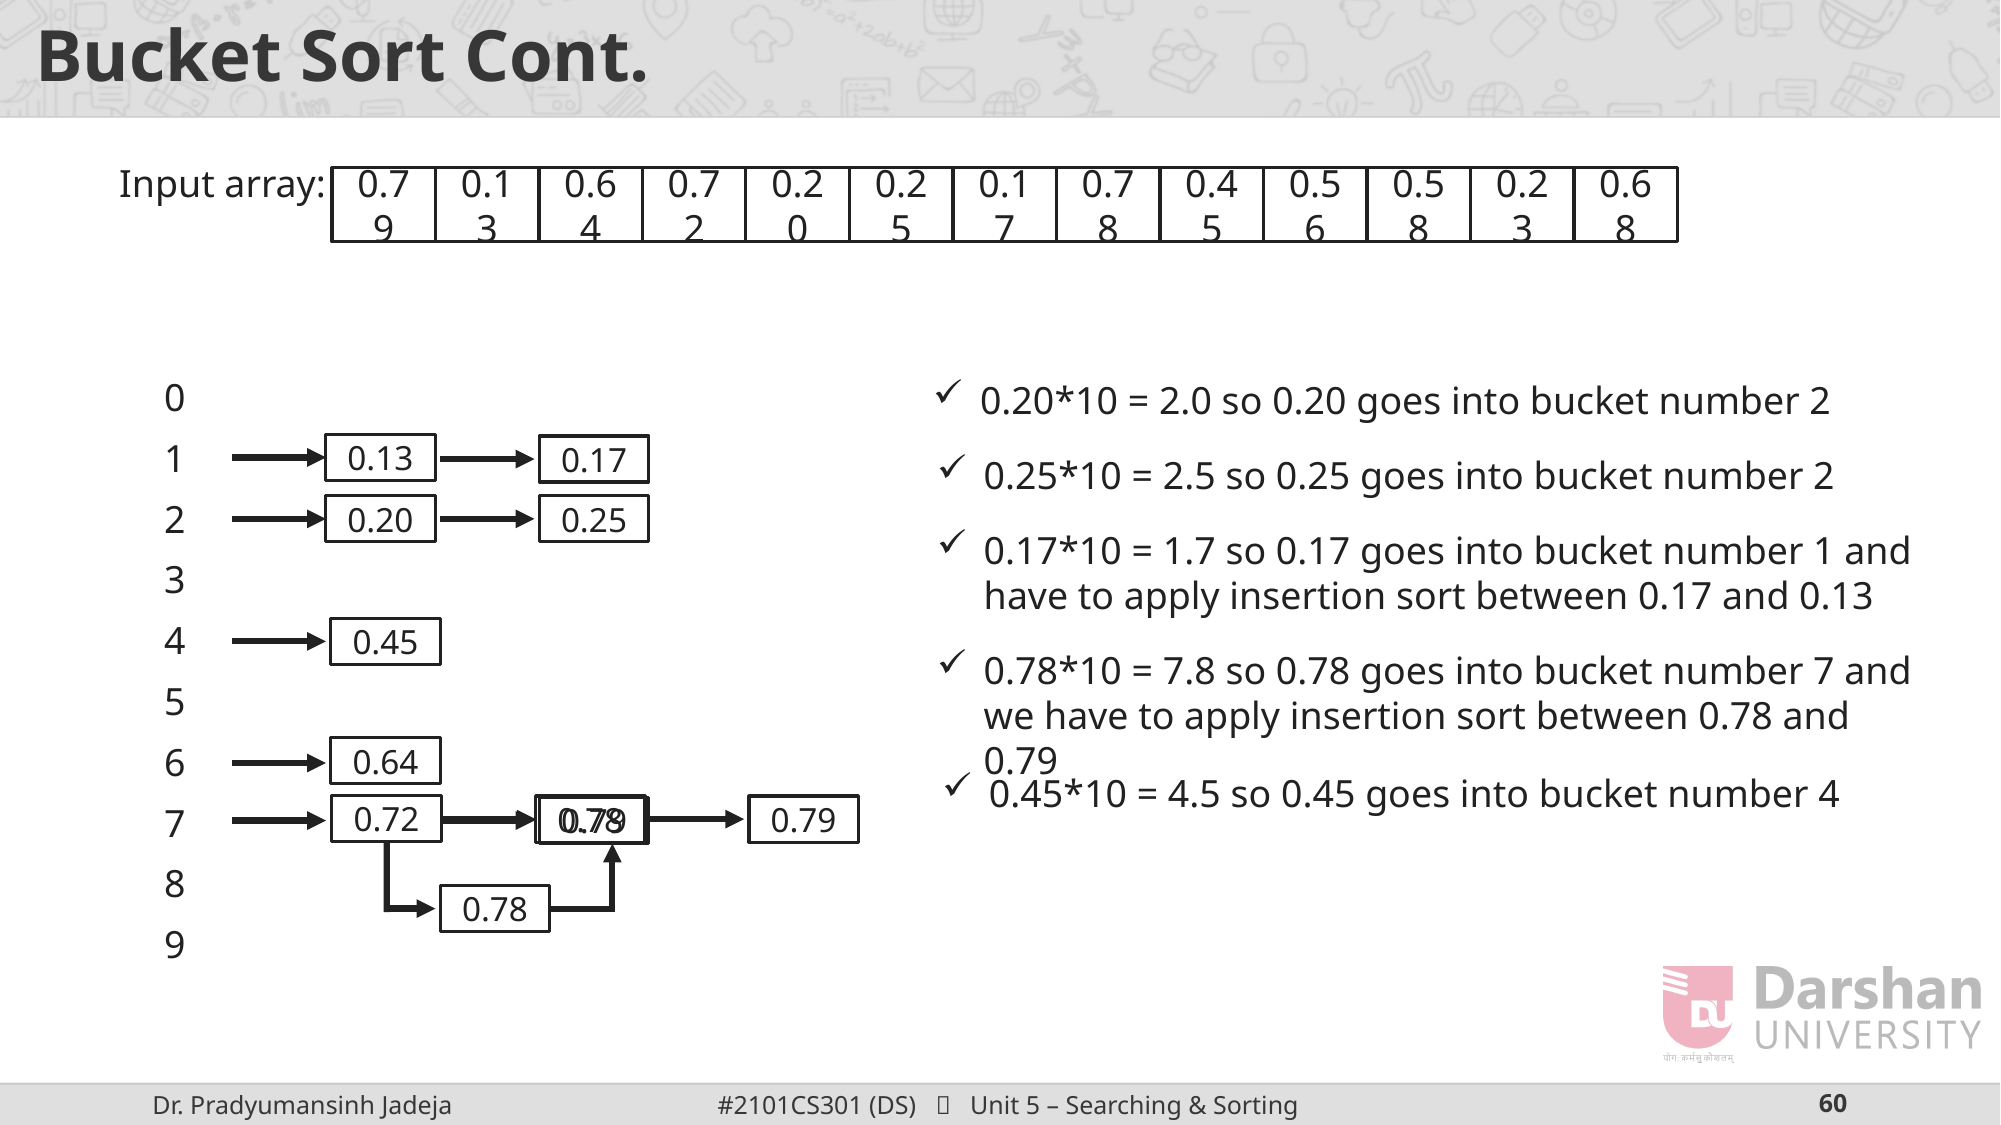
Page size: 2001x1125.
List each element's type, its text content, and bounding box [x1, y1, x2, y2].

title Bucket Sort Cont. [0, 0, 2000, 117]
text_box 0.79 [613, 797, 649, 844]
table_cell 8 [123, 851, 227, 911]
text_box 0.17 [953, 167, 1056, 242]
text_box 0.64 [539, 167, 643, 242]
text_box 0.56 [1263, 167, 1366, 242]
text_box 0.25 [539, 495, 649, 542]
text_box 0.25*10 = 2.5 so 0.25 goes into bucket number 2 [922, 444, 1939, 505]
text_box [1663, 966, 1981, 1063]
text_box 0.79 [331, 167, 436, 242]
table_cell 3 [123, 546, 227, 607]
text_box 0.58 [1366, 167, 1470, 242]
text_box 0.79 [748, 796, 859, 843]
table_cell 1 [123, 425, 227, 486]
table_header 0 [123, 364, 227, 425]
text_box 0.13 [436, 167, 539, 242]
text_box 0.45*10 = 4.5 so 0.45 goes into bucket number 4 [927, 762, 1944, 823]
text_box 0.72 [331, 795, 442, 842]
table_cell 9 [123, 911, 227, 972]
text_box 0.68 [1573, 167, 1678, 242]
text_box 0.13 [325, 434, 436, 481]
text_box 0.78 [440, 885, 550, 932]
text_box [918, 656, 2000, 852]
text_box 0.20 [746, 167, 850, 242]
text_box 0.45 [1159, 167, 1263, 242]
text_box 0.64 [330, 737, 441, 784]
table_cell 6 [123, 729, 227, 790]
text_box 0.45 [330, 618, 441, 665]
text_box 0.78*10 = 7.8 so 0.78 goes into bucket number 7 and we have to apply insertion sort between 0.78 and 0.79 [922, 639, 1939, 790]
text_box 0.78 [1056, 167, 1159, 242]
table_cell 5 [123, 668, 227, 729]
table_cell 4 [123, 607, 227, 668]
text_box 0.23 [1470, 167, 1573, 242]
text_box 0.20 [325, 495, 436, 542]
text_box 0.25 [850, 167, 953, 242]
table_cell 2 [123, 486, 227, 546]
text_box 0.72 [643, 167, 746, 242]
text_box 0.17 [539, 436, 649, 483]
table_cell 7 [123, 790, 227, 851]
text_box 0.78 [535, 796, 646, 843]
text_box 0.20*10 = 2.0 so 0.20 goes into bucket number 2 [918, 369, 1935, 430]
text_box Input array: [104, 152, 341, 213]
text_box 0.17*10 = 1.7 so 0.17 goes into bucket number 1 and have to apply insertion sort between 0.17 and 0.13 [922, 519, 1939, 625]
